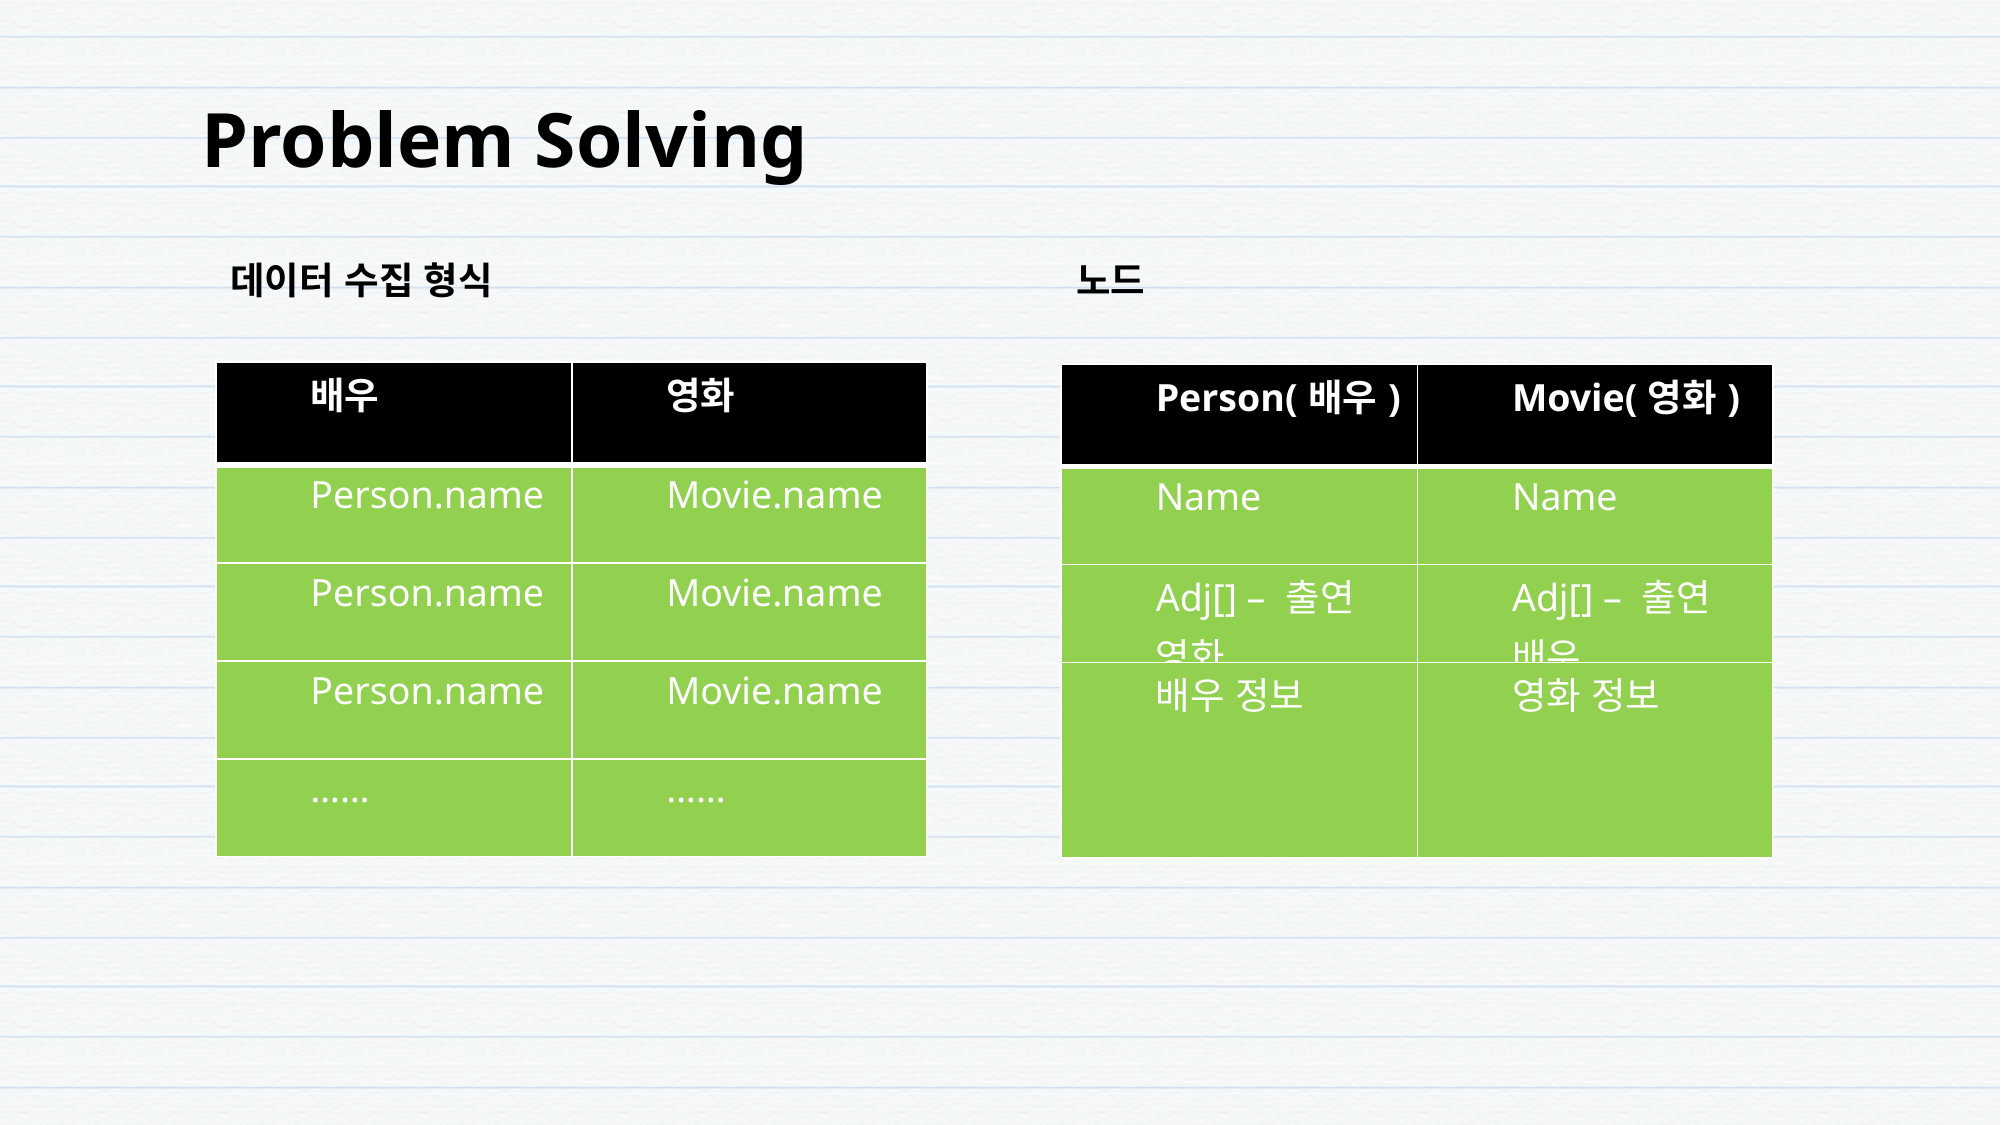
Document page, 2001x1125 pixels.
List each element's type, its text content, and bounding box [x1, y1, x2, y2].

table_cell Adj[] – 출연 배우 [1418, 565, 1772, 662]
table_cell Person.name [217, 468, 571, 562]
table_cell 영화 정보 [1418, 663, 1772, 857]
table_header 영화 [573, 363, 926, 462]
table_header 배우 [217, 363, 571, 462]
table_cell …… [573, 760, 926, 856]
table_cell Person.name [217, 662, 571, 758]
table_cell Person.name [217, 564, 571, 660]
picture [0, 0, 2001, 1125]
text_box 노드 [1061, 249, 1619, 310]
table_header Movie(영화) [1418, 365, 1772, 464]
table_cell Name [1062, 469, 1417, 564]
table_cell …… [217, 760, 571, 856]
text_box 데이터 수집 형식 [215, 249, 837, 310]
table_cell Adj[] – 출연 영화 [1062, 565, 1417, 662]
table_header Person(배우) [1062, 365, 1417, 464]
table_cell Movie.name [573, 468, 926, 562]
table_cell Movie.name [573, 564, 926, 660]
table_cell 배우 정보 [1062, 663, 1417, 857]
text_box Problem Solving [186, 85, 1232, 199]
table_cell Name [1418, 469, 1772, 564]
table_cell Movie.name [573, 662, 926, 758]
